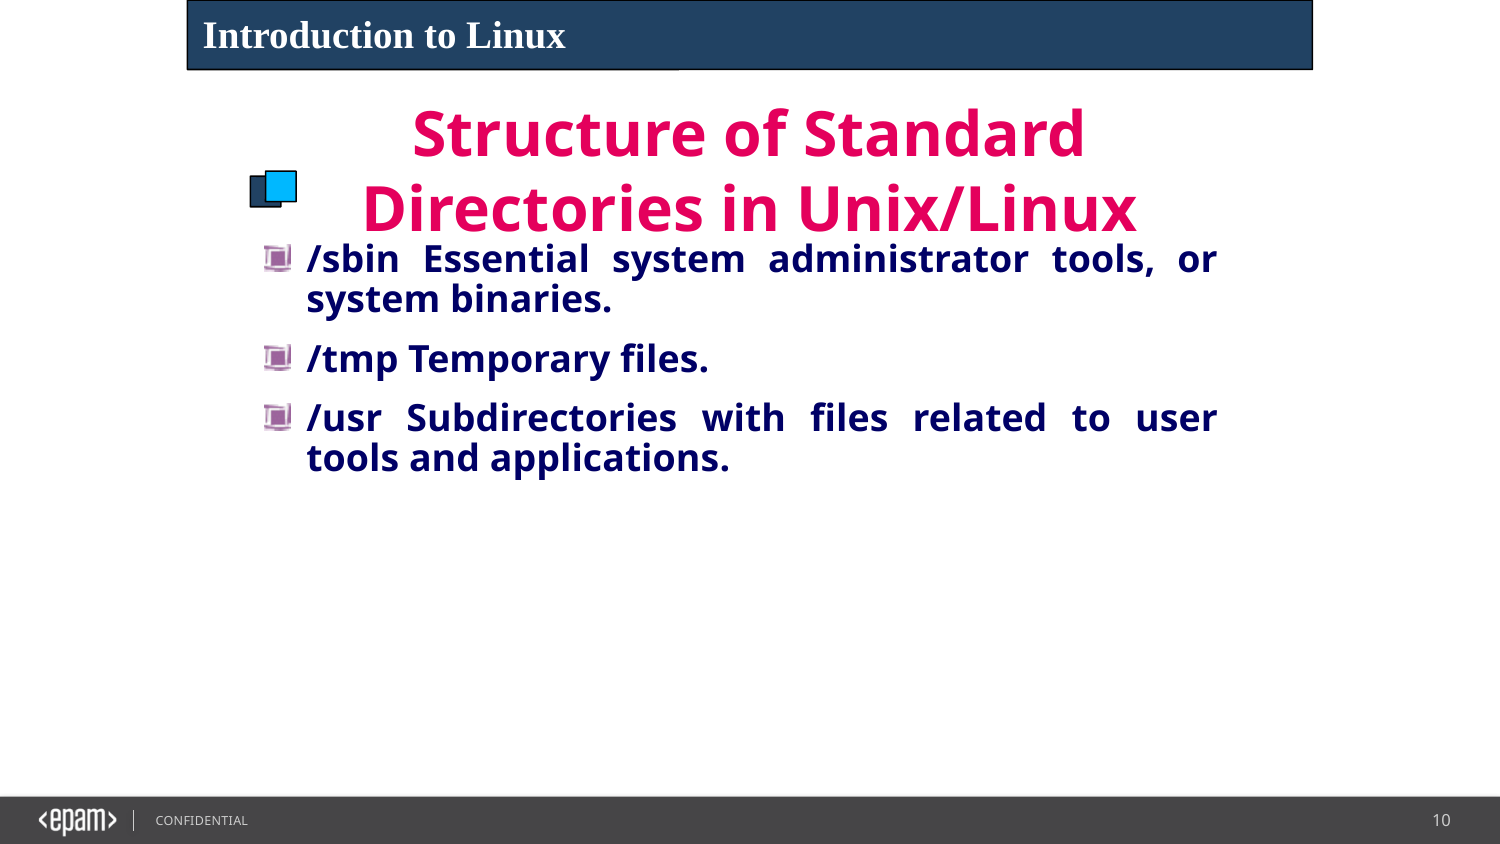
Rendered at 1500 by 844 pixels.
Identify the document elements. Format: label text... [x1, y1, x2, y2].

title Structure of Standard Directories in Unix/Linux [243, 93, 1257, 175]
picture [264, 244, 291, 272]
picture [264, 403, 291, 431]
list [243, 196, 741, 754]
text_box [187, 0, 1313, 70]
list /sbin Essential system administrator tools, or system binaries. /tmp Temporary files. /usr Subdirectories with files related to user tools and applications. [253, 234, 1231, 766]
picture [38, 808, 117, 837]
text_box Introduction to Linux [202, 12, 919, 58]
text_box [250, 176, 281, 207]
text_box [265, 171, 297, 202]
picture [264, 344, 291, 371]
